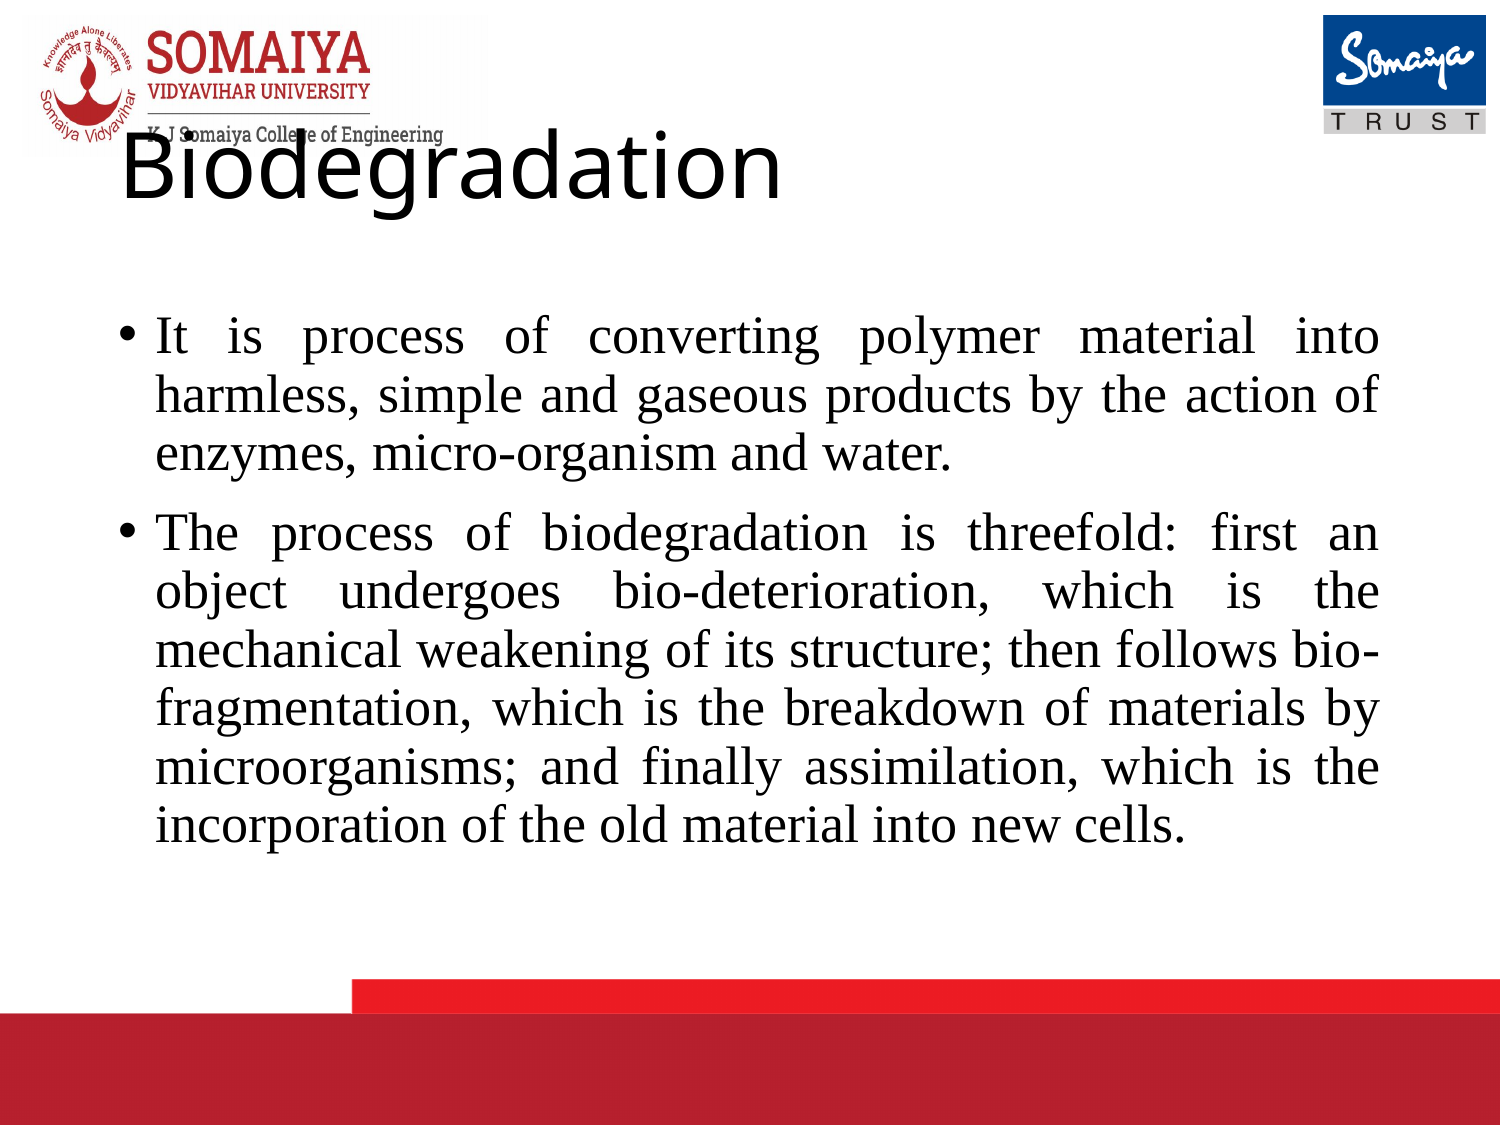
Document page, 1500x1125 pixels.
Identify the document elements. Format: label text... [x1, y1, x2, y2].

list It is process of converting polymer material into harmless, simple and gaseous products by the action of enzymes, micro-organism and water. The process of biodegradation is threefold: first an object undergoes bio-deterioration, which is the mechanical weakening of its structure; then follows bio-fragmentation, which is the breakdown of materials by microorganisms; and finally assimilation, which is the incorporation of the old material into new cells. [103, 299, 1397, 1014]
title Biodegradation [103, 59, 1397, 278]
picture [0, 980, 1500, 1125]
picture [1323, 15, 1486, 134]
picture [22, 15, 488, 157]
